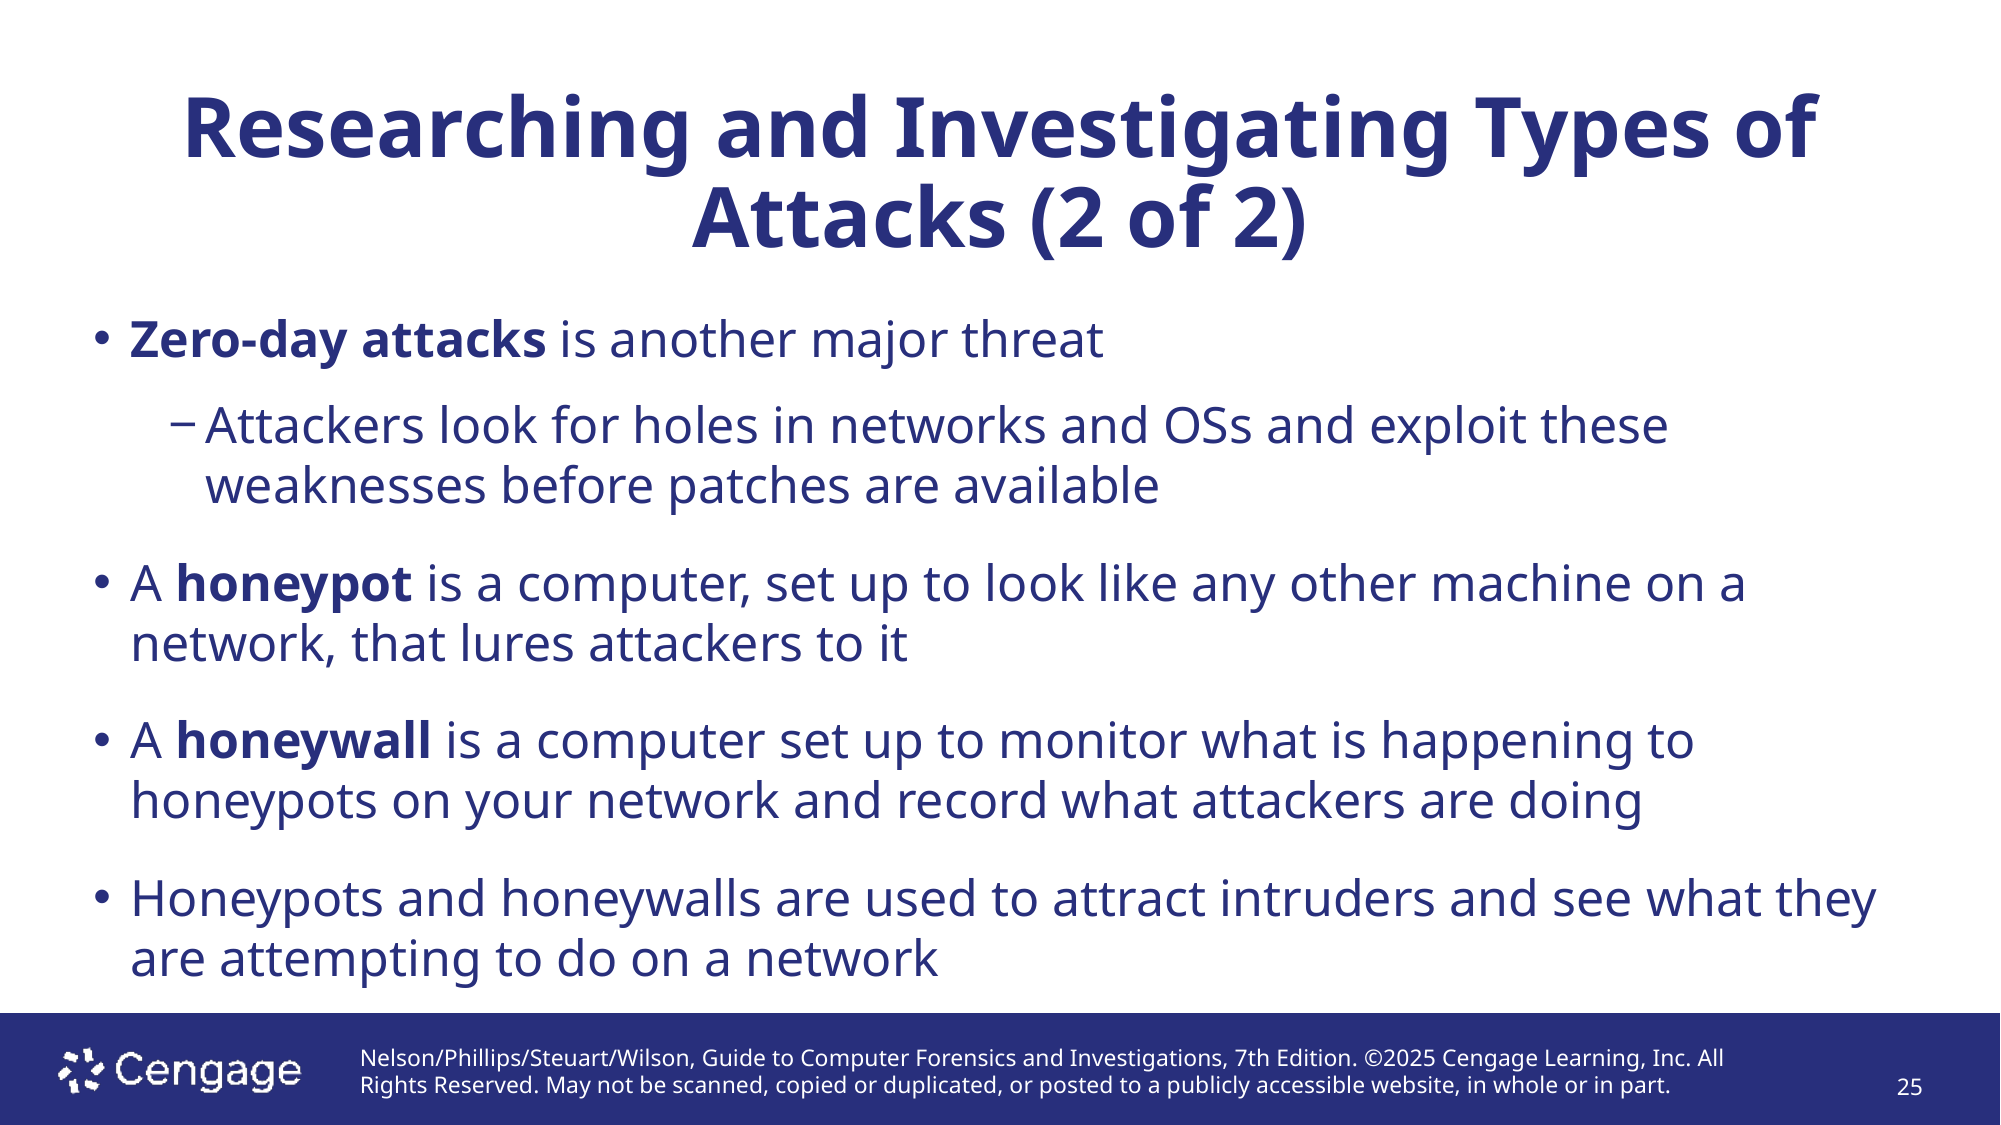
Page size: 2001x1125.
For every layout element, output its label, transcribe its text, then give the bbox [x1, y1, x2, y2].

picture [30, 1020, 329, 1122]
title Researching and Investigating Types of Attacks (2 of 2) [78, 77, 1923, 278]
list Zero-day attacks is another major threat Attackers look for holes in networks and OSs and exploit these weaknesses before patches are available A honeypot is a computer, set up to look like any other machine on a network, that lures attackers to it A honeywall is a computer set up to monitor what is happening to honeypots on your network and record what attackers are doing Honeypots and honeywalls are used to attract intruders and see what they are attempting to do on a network [78, 299, 1923, 1014]
